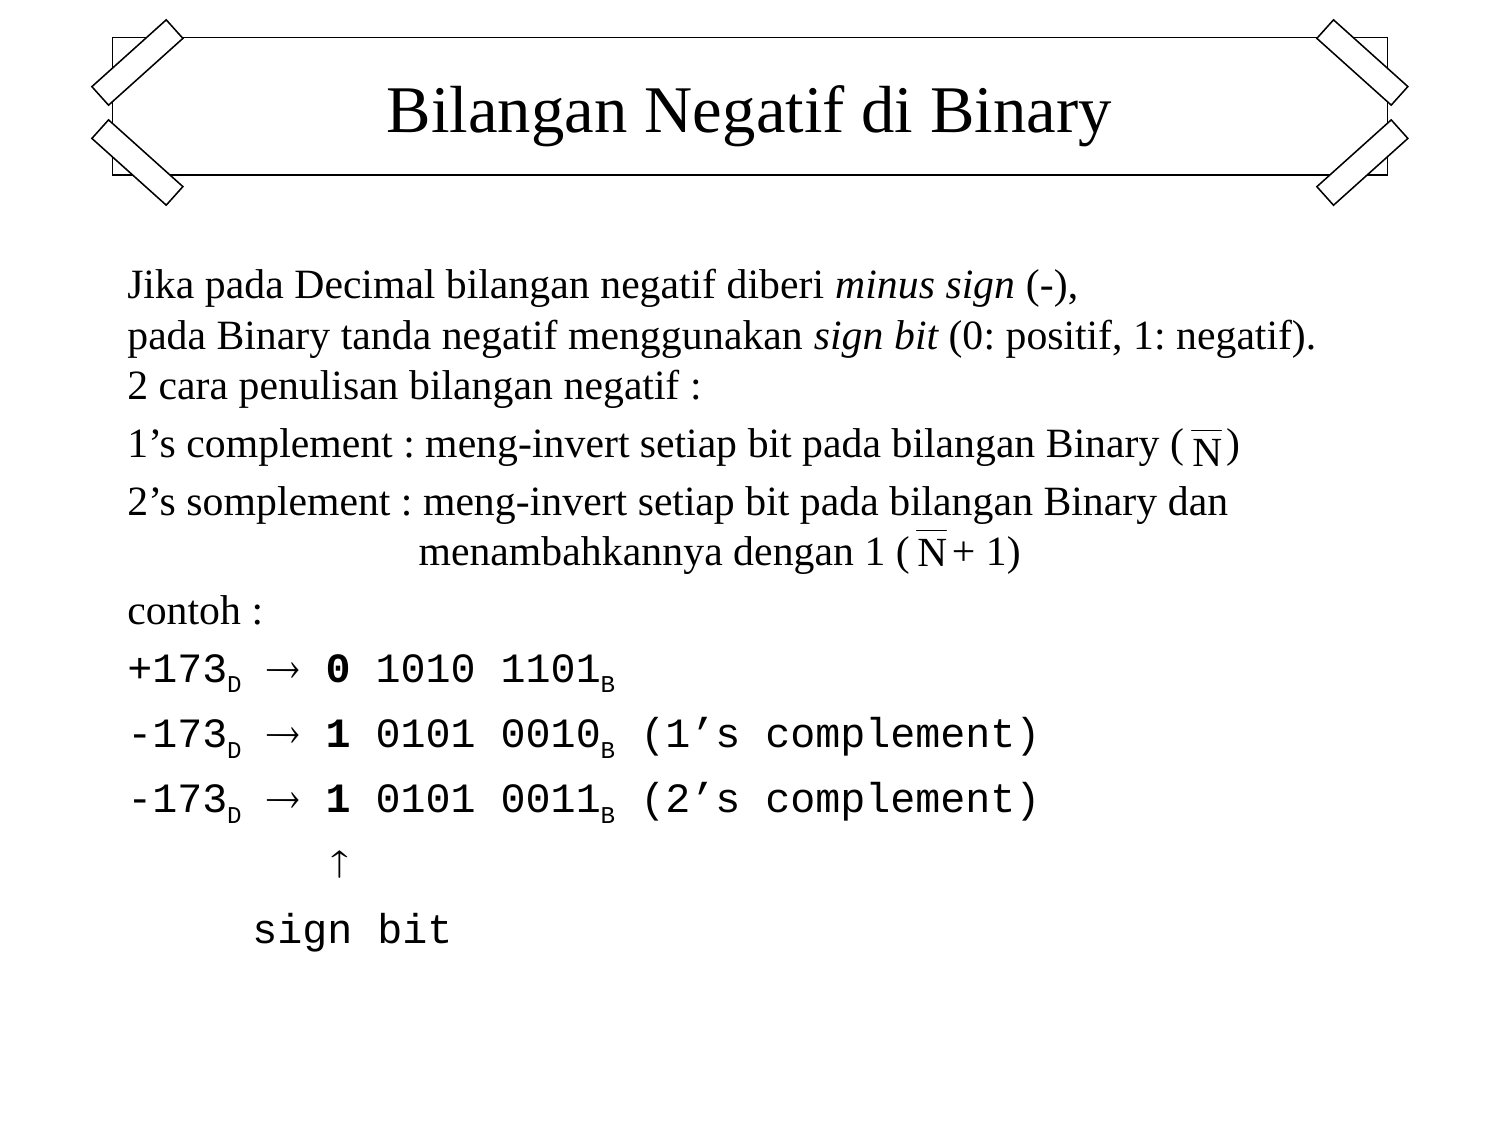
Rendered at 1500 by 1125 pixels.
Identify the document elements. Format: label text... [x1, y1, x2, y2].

text_box Bilangan Negatif di Binary [112, 37, 1388, 175]
text_box [1316, 119, 1408, 206]
text_box [91, 119, 183, 206]
text_box [1316, 19, 1408, 106]
text_box Jika pada Decimal bilangan negatif diberi minus sign (-), pada Binary tanda negatif menggunakan sign bit (0: positif, 1: negatif). 2 cara penulisan bilangan negatif : 1’s complement : meng-invert setiap bit pada bilangan Binary ( ) 2’s somplement : meng-invert setiap bit pada bilangan Binary dan menambahkannya dengan 1 ( + 1) contoh : +173D  0 1010 1101B -173D  1 0101 0010B (1’s complement) -173D  1 0101 0011B (2’s complement)  sign bit [112, 249, 1388, 950]
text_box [1187, 424, 1227, 473]
text_box [91, 19, 183, 106]
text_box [912, 524, 952, 573]
